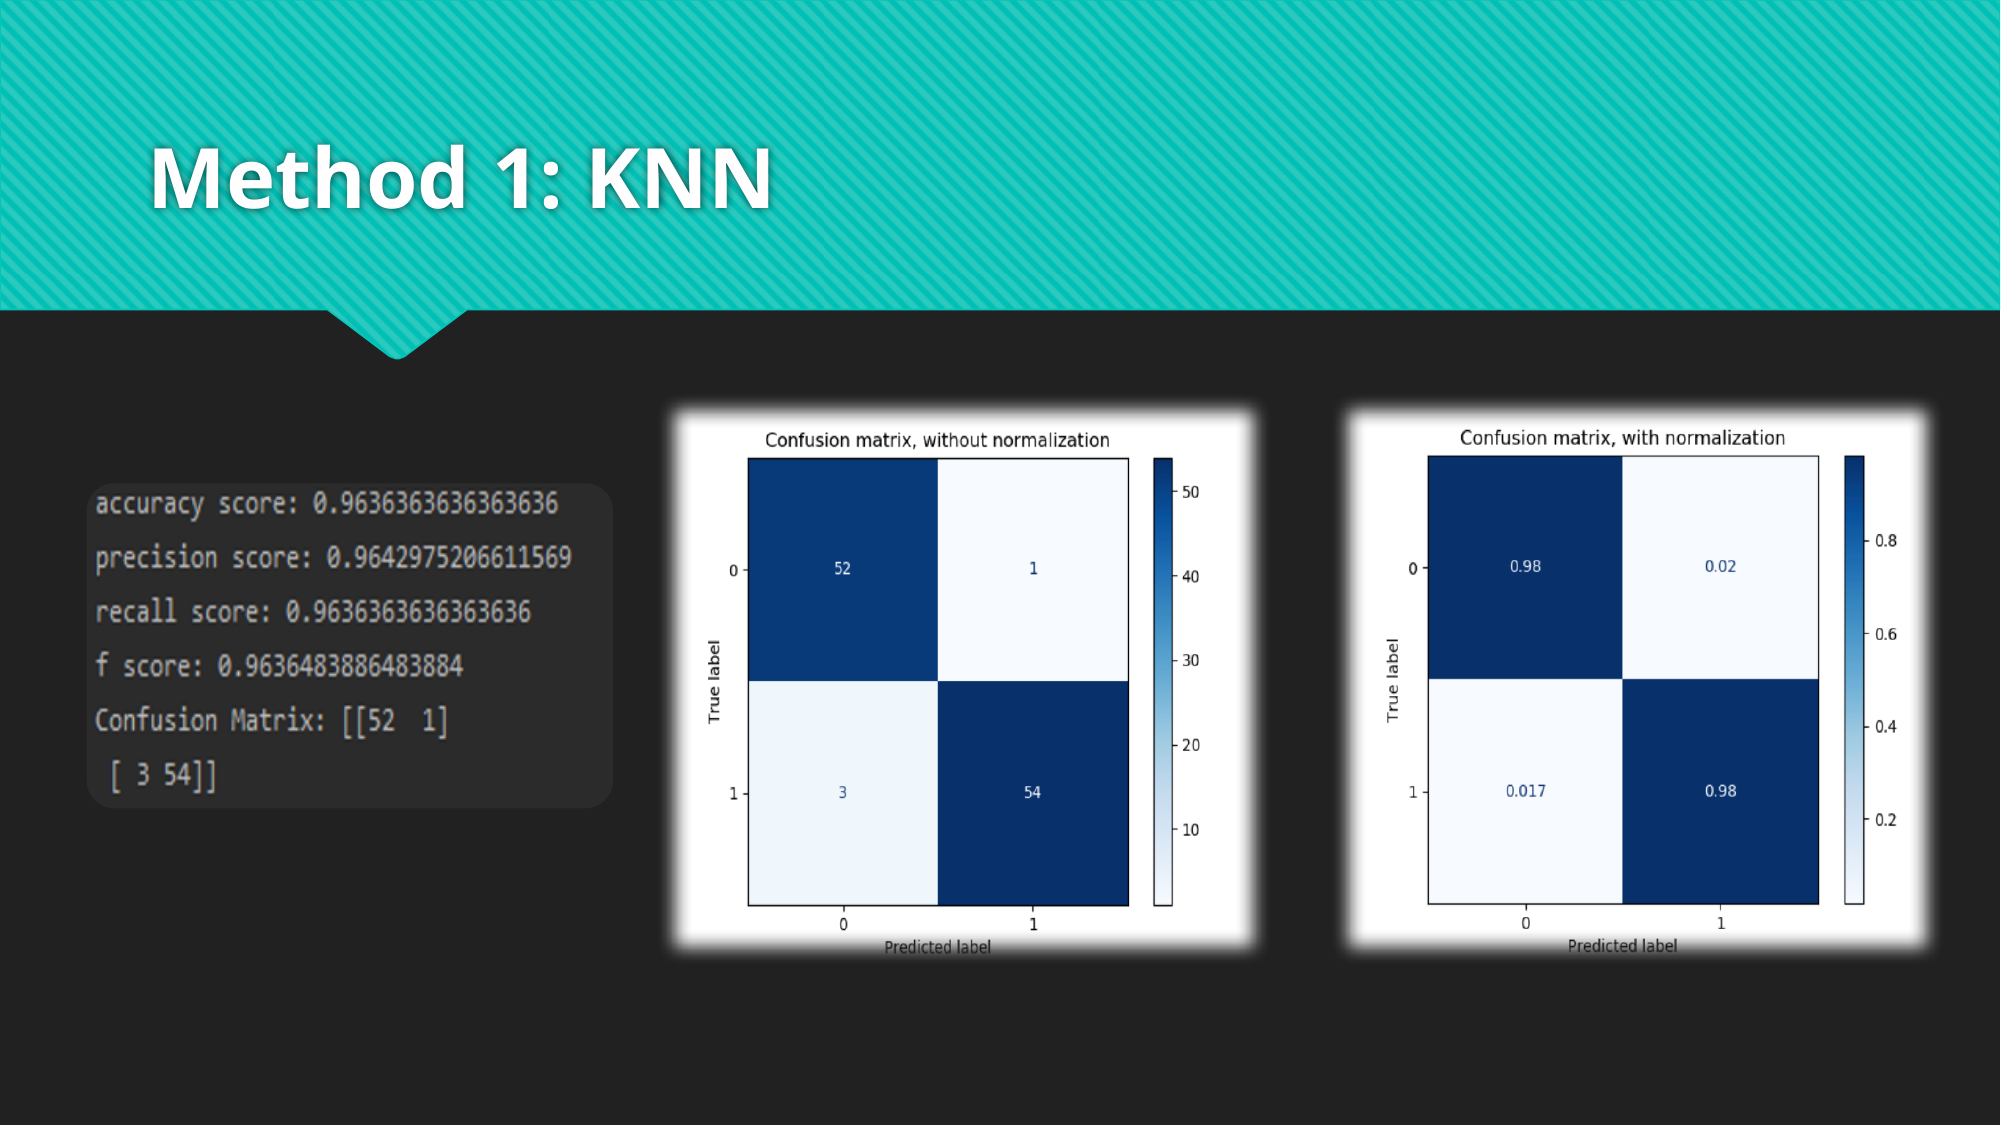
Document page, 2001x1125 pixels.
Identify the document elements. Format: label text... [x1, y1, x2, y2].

picture [656, 391, 1272, 965]
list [1329, 391, 1945, 965]
title Method 1: KNN [132, 73, 1868, 233]
picture [86, 483, 614, 809]
